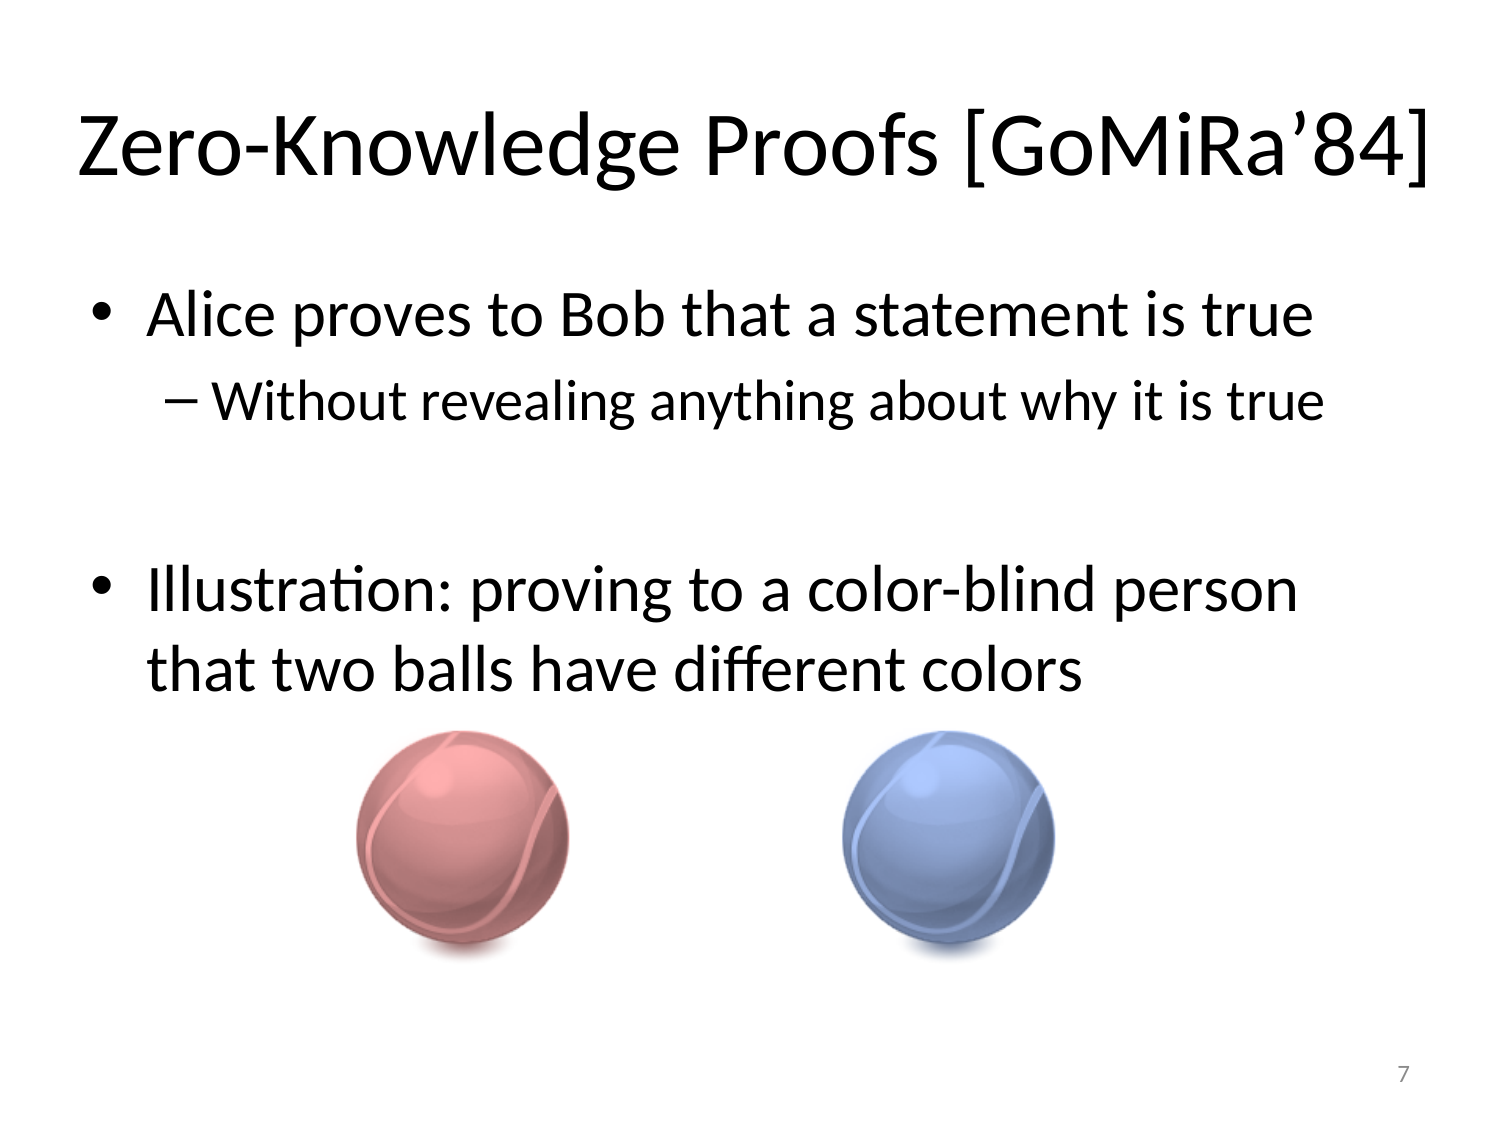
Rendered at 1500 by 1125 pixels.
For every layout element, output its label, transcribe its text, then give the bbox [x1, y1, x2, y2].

picture [808, 706, 1090, 988]
list Alice proves to Bob that a statement is true Without revealing anything about why it is true Illustration: proving to a color-blind person that two balls have different colors [75, 262, 1425, 1005]
title Zero-Knowledge Proofs [GoMiRa’84] [50, 45, 1463, 233]
picture [321, 706, 604, 988]
slide_number 7 [1074, 1042, 1425, 1103]
